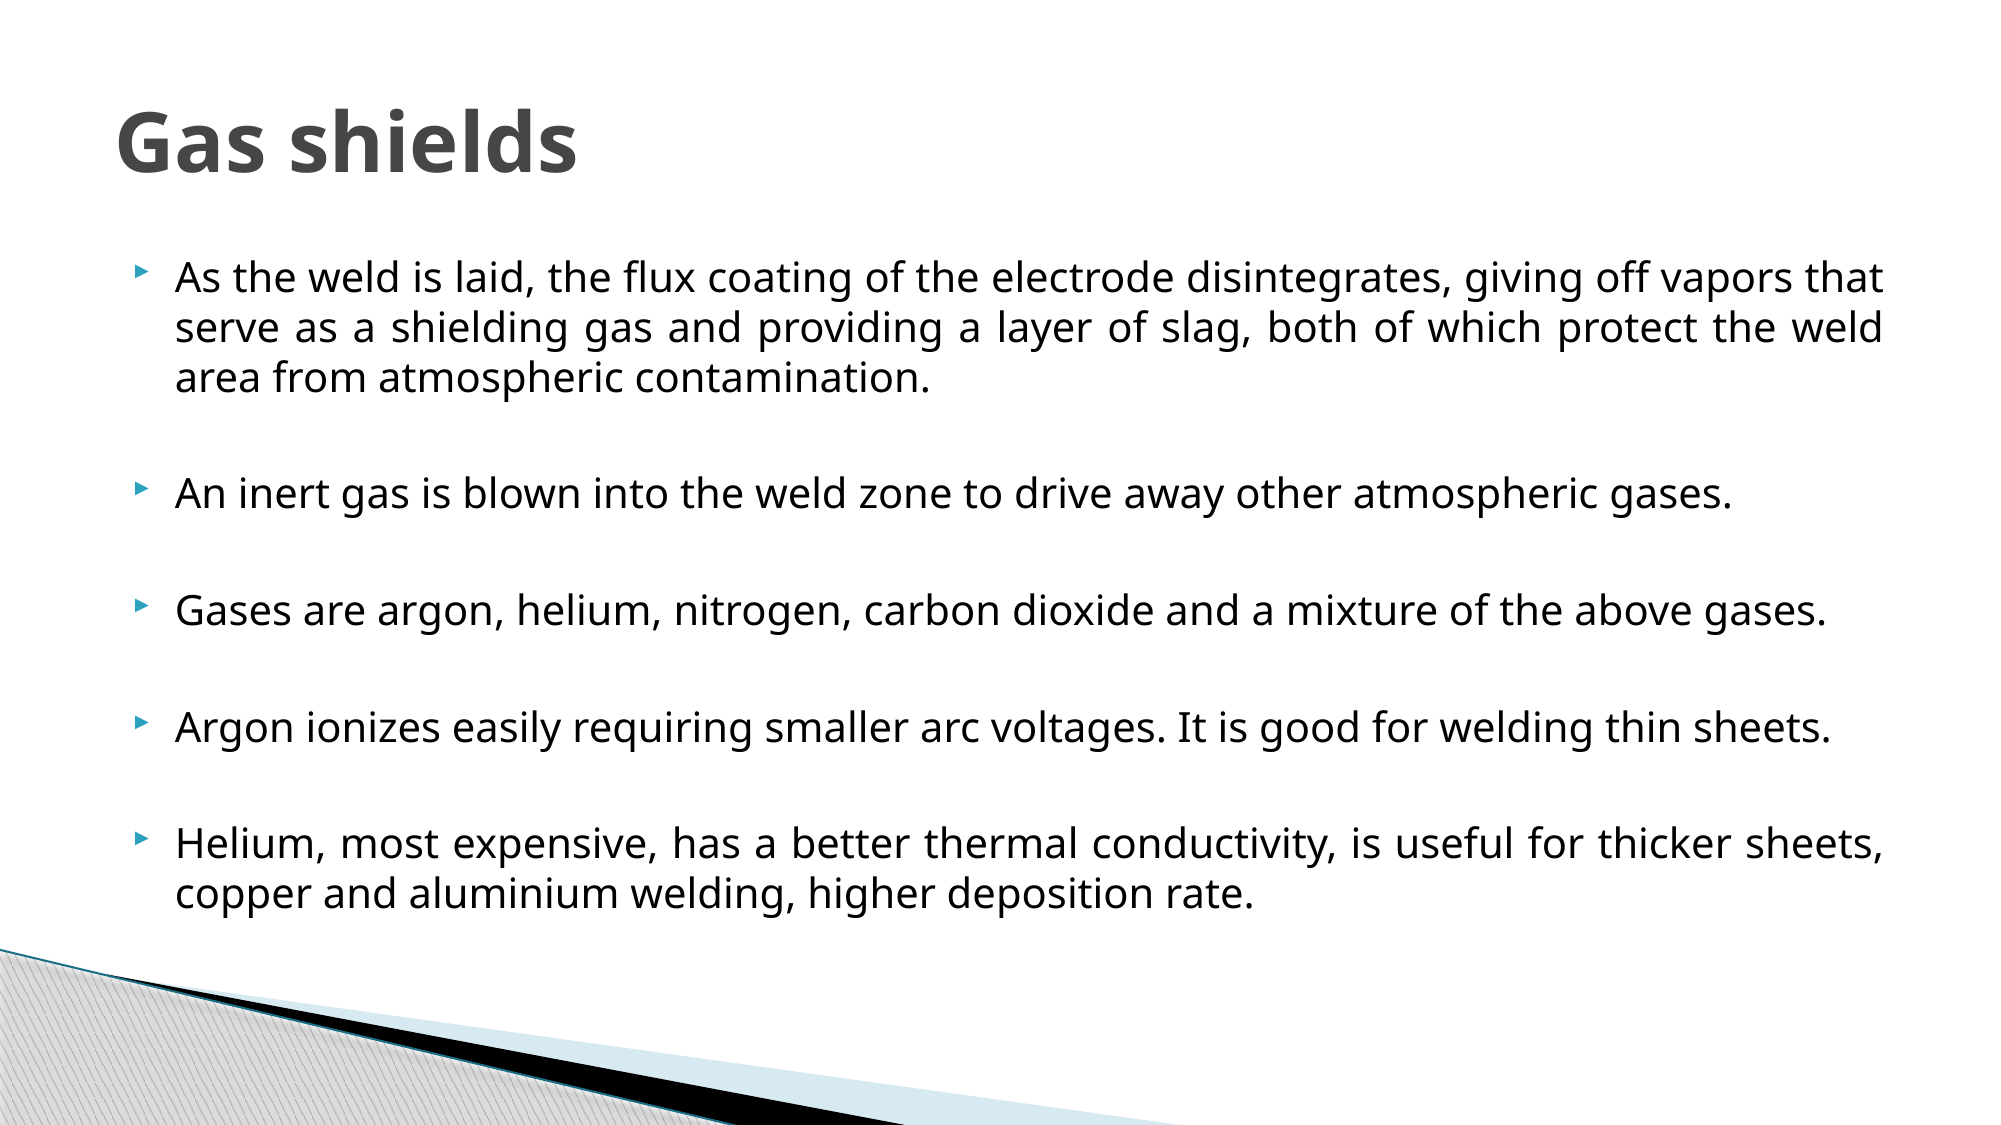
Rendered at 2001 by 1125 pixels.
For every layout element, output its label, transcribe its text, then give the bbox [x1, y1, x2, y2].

list As the weld is laid, the flux coating of the electrode disintegrates, giving off vapors that serve as a shielding gas and providing a layer of slag, both of which protect the weld area from atmospheric contamination. An inert gas is blown into the weld zone to drive away other atmospheric gases. Gases are argon, helium, nitrogen, carbon dioxide and a mixture of the above gases. Argon ionizes easily requiring smaller arc voltages. It is good for welding thin sheets. Helium, most expensive, has a better thermal conductivity, is useful for thicker sheets, copper and aluminium welding, higher deposition rate. [99, 243, 1900, 986]
title Gas shields [99, 45, 1900, 233]
